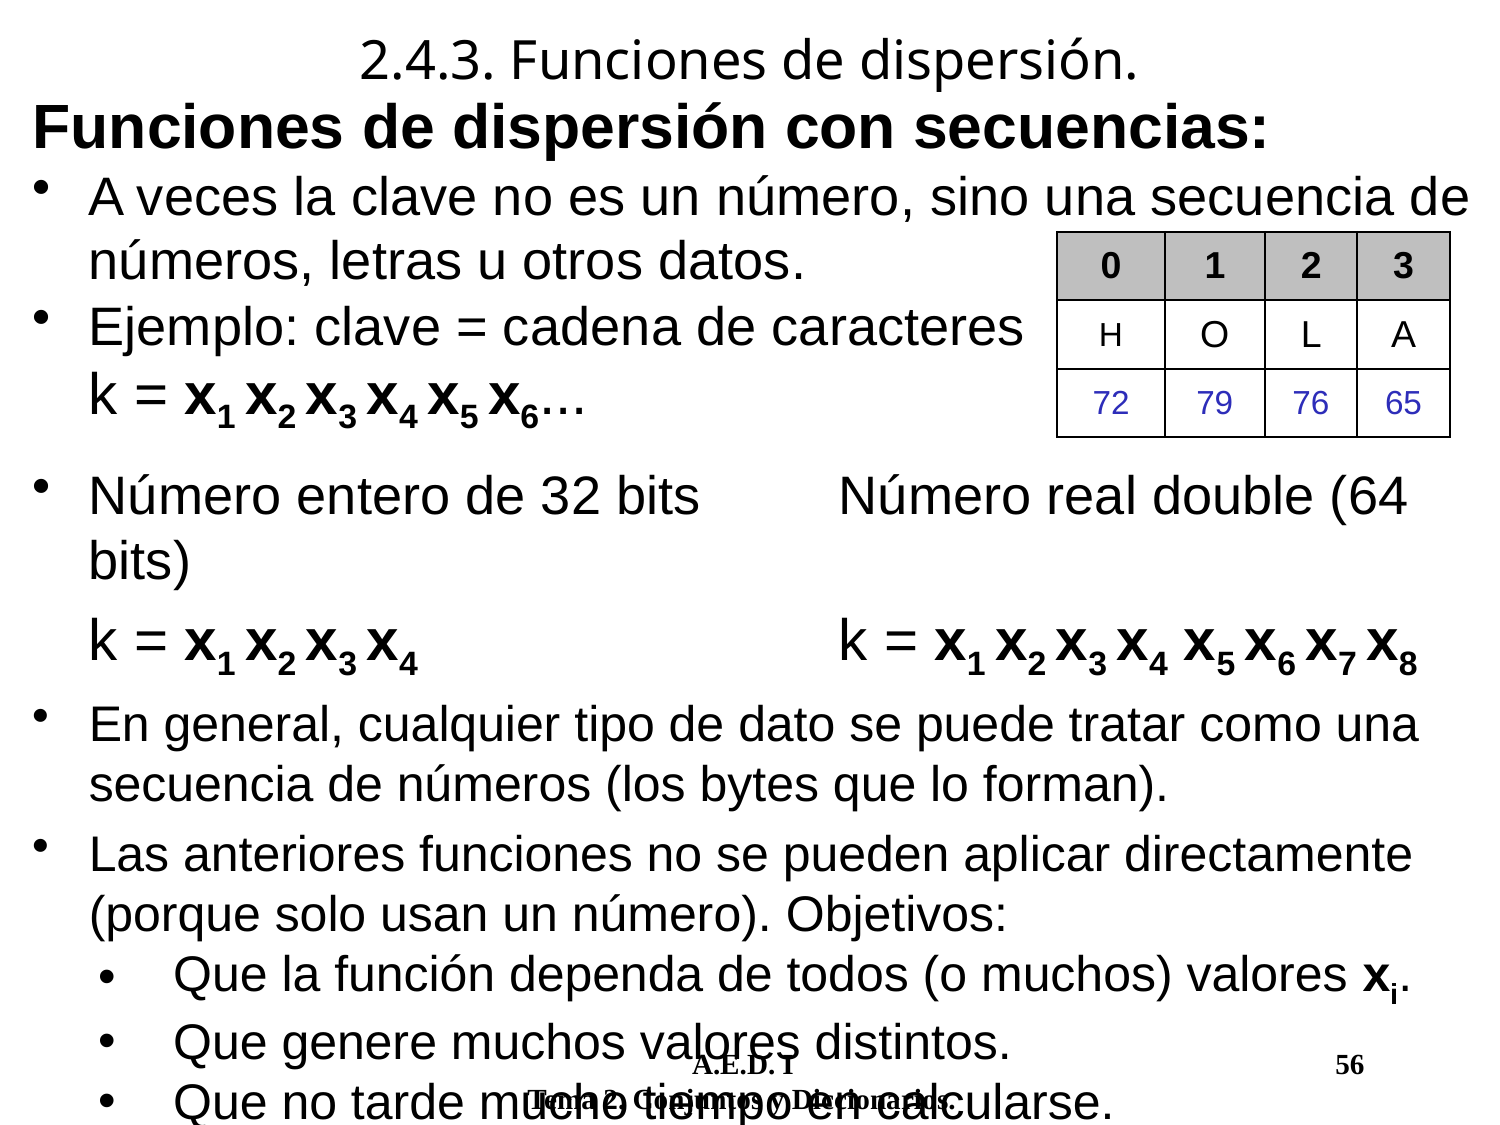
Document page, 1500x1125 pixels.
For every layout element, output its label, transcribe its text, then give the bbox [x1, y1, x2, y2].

table_cell L [1266, 301, 1356, 368]
table_cell 65 [1358, 370, 1449, 436]
table_header 0 [1058, 233, 1164, 299]
table_cell 79 [1166, 370, 1264, 436]
table_header 1 [1166, 233, 1264, 299]
text_box Funciones de dispersión con secuencias: A veces la clave no es un número, sino una secuencia de números, letras u otros datos. Ejemplo: clave = cadena de caracteres k = x1 x2 x3 x4 x5 x6... Número entero de 32 bits Número real double (64 bits) k = x1 x2 x3 x4 k = x1 x2 x3 x4 x5 x6 x7 x8 En general, cualquier tipo de dato se puede tratar como una secuencia de números (los bytes que lo forman). Las anteriores funciones no se pueden aplicar directamente (porque solo usan un número). Objetivos: Que la función dependa de todos (o muchos) valores xi. Que genere muchos valores distintos. Que no tarde mucho tiempo en calcularse. [17, 78, 1500, 1059]
footer A.E.D. I 56 Tema 2. Conjuntos y Diccionarios. [512, 1059, 1438, 1100]
table_cell 72 [1058, 370, 1164, 436]
table_cell 76 [1266, 370, 1356, 436]
text_box 2.4.3. Funciones de dispersión. [37, 1, 1463, 78]
table_cell A [1358, 301, 1449, 368]
table_header 2 [1266, 233, 1356, 299]
table_cell H [1058, 301, 1164, 368]
table_cell O [1166, 301, 1264, 368]
table_header 3 [1358, 233, 1449, 299]
